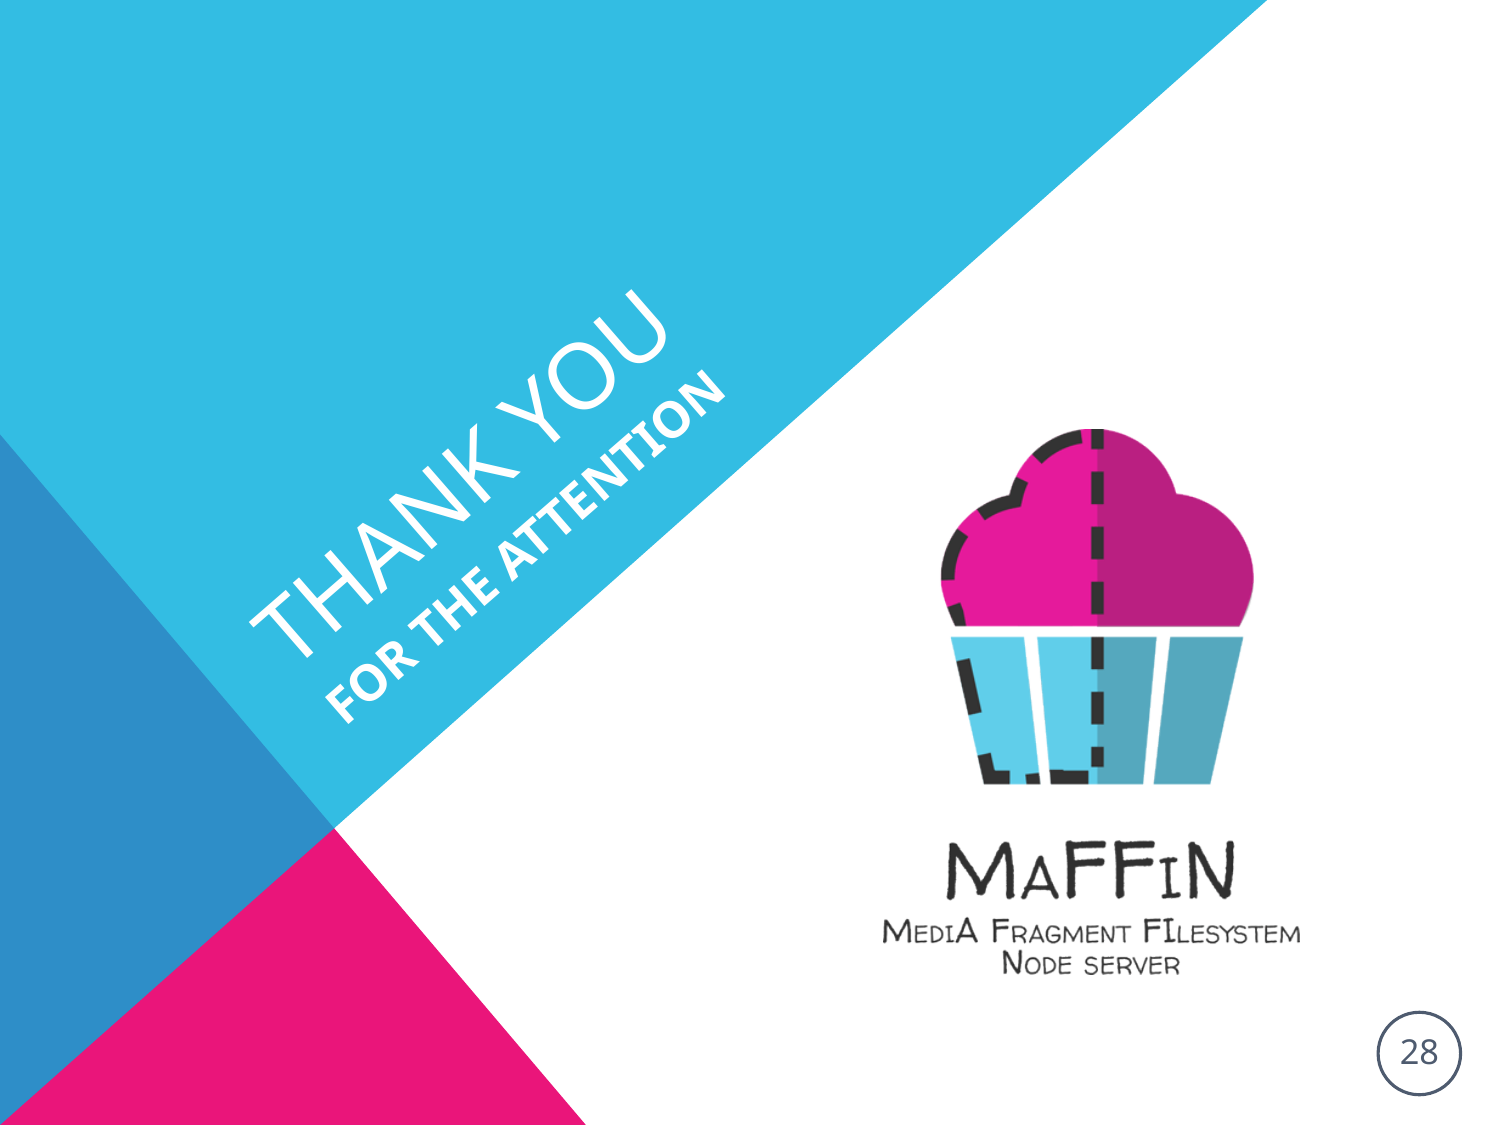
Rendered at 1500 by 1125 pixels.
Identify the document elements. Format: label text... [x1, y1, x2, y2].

title THANK YOU [174, 0, 938, 696]
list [883, 429, 1300, 976]
slide_number 28 [1376, 1010, 1463, 1097]
list FOR THE ATTENTION [295, 70, 1081, 772]
